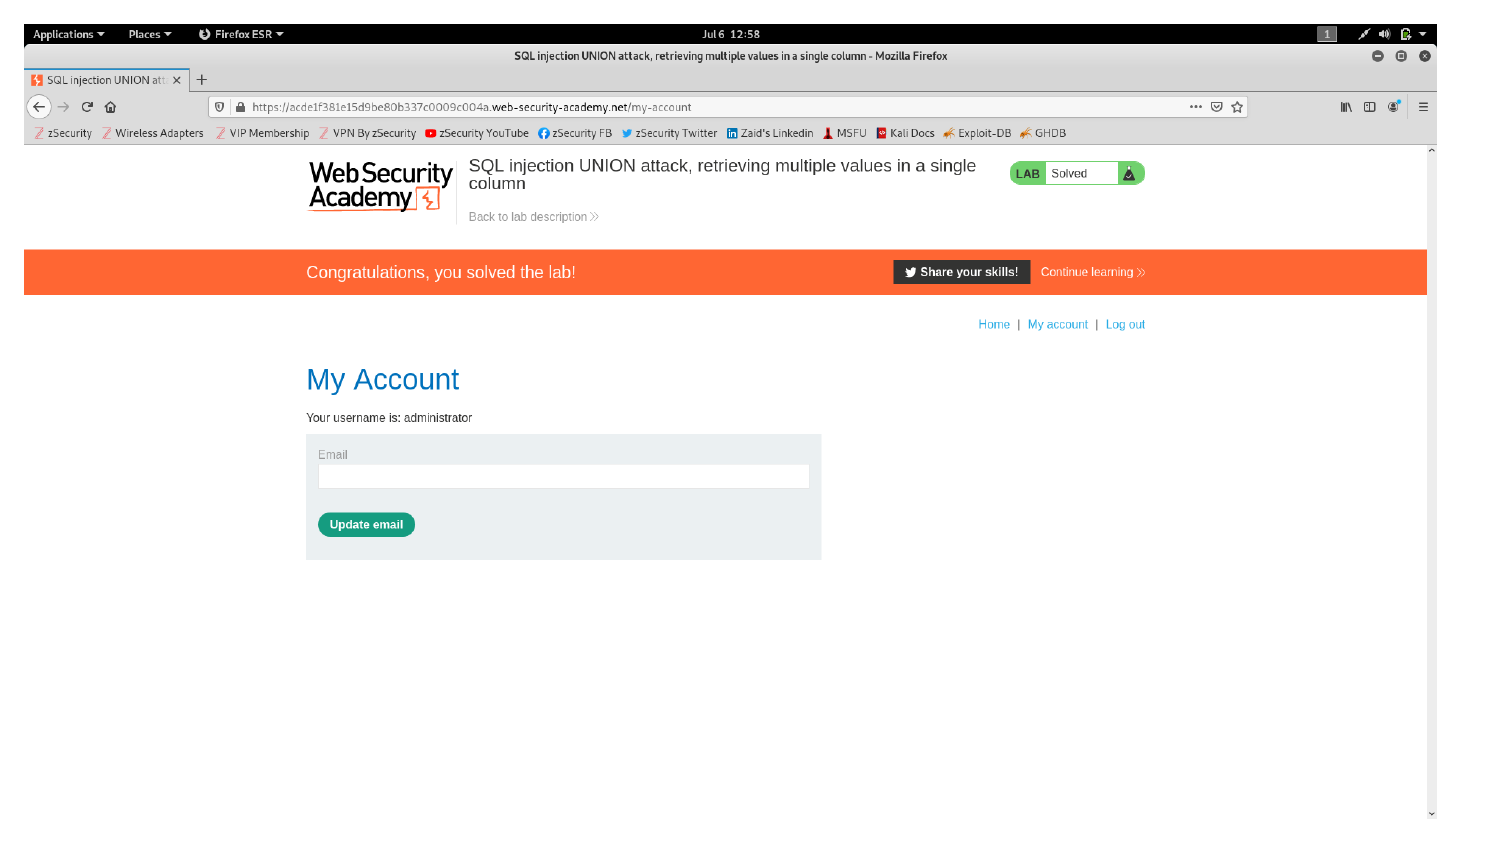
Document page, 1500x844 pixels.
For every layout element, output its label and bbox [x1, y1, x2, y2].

picture [24, 24, 1437, 819]
